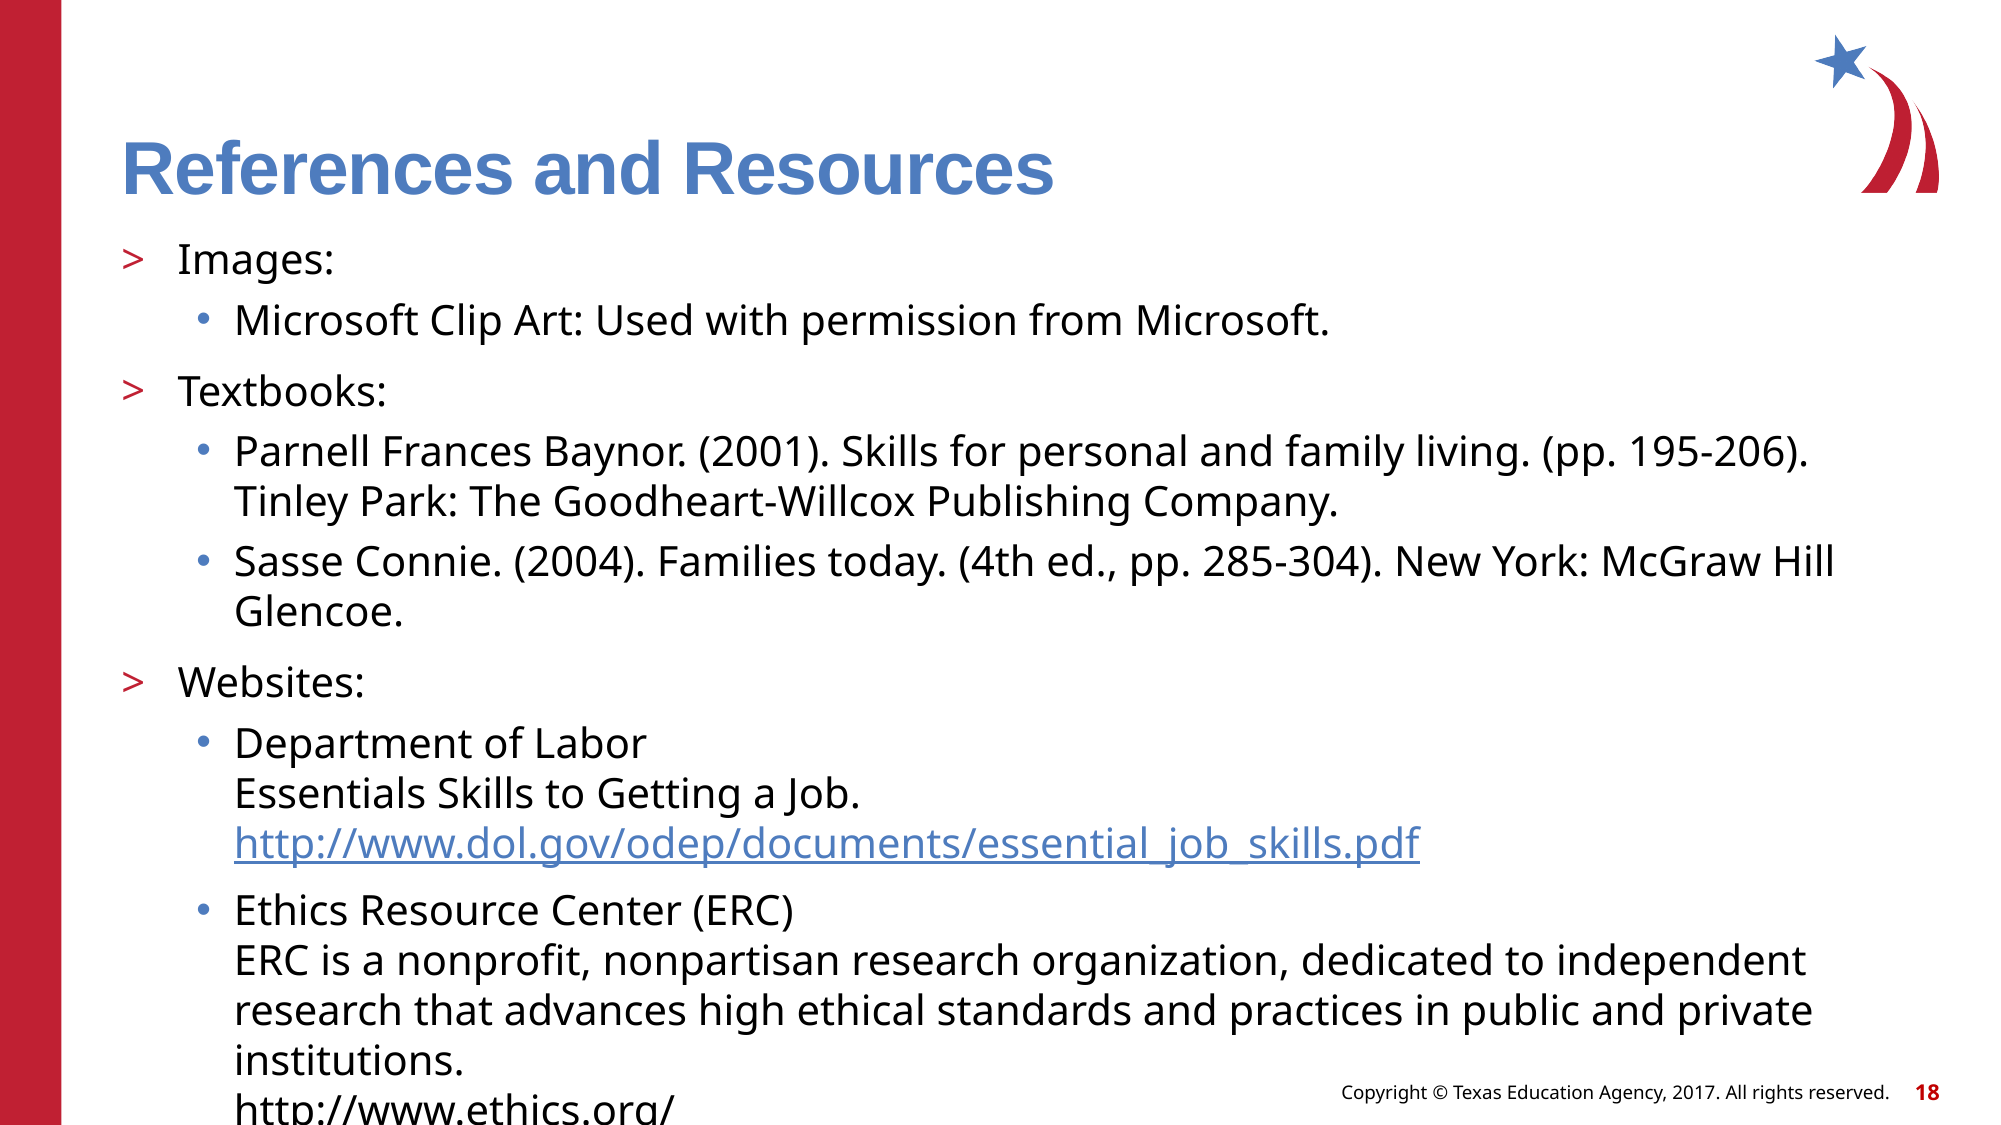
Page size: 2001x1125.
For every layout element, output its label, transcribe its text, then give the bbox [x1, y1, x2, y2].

title References and Resources [121, 66, 1772, 211]
list Images: Microsoft Clip Art: Used with permission from Microsoft. Textbooks: Parnell Frances Baynor. (2001). Skills for personal and family living. (pp. 195-206). Tinley Park: The Goodheart-Willcox Publishing Company. Sasse Connie. (2004). Families today. (4th ed., pp. 285-304). New York: McGraw Hill Glencoe. Websites: Department of Labor Essentials Skills to Getting a Job. http://www.dol.gov/odep/documents/essential_job_skills.pdf Ethics Resource Center (ERC) ERC is a nonprofit, nonpartisan research organization, dedicated to independent research that advances high ethical standards and practices in public and private institutions. http://www.ethics.org/ [121, 233, 1884, 1010]
picture [1814, 34, 1939, 193]
